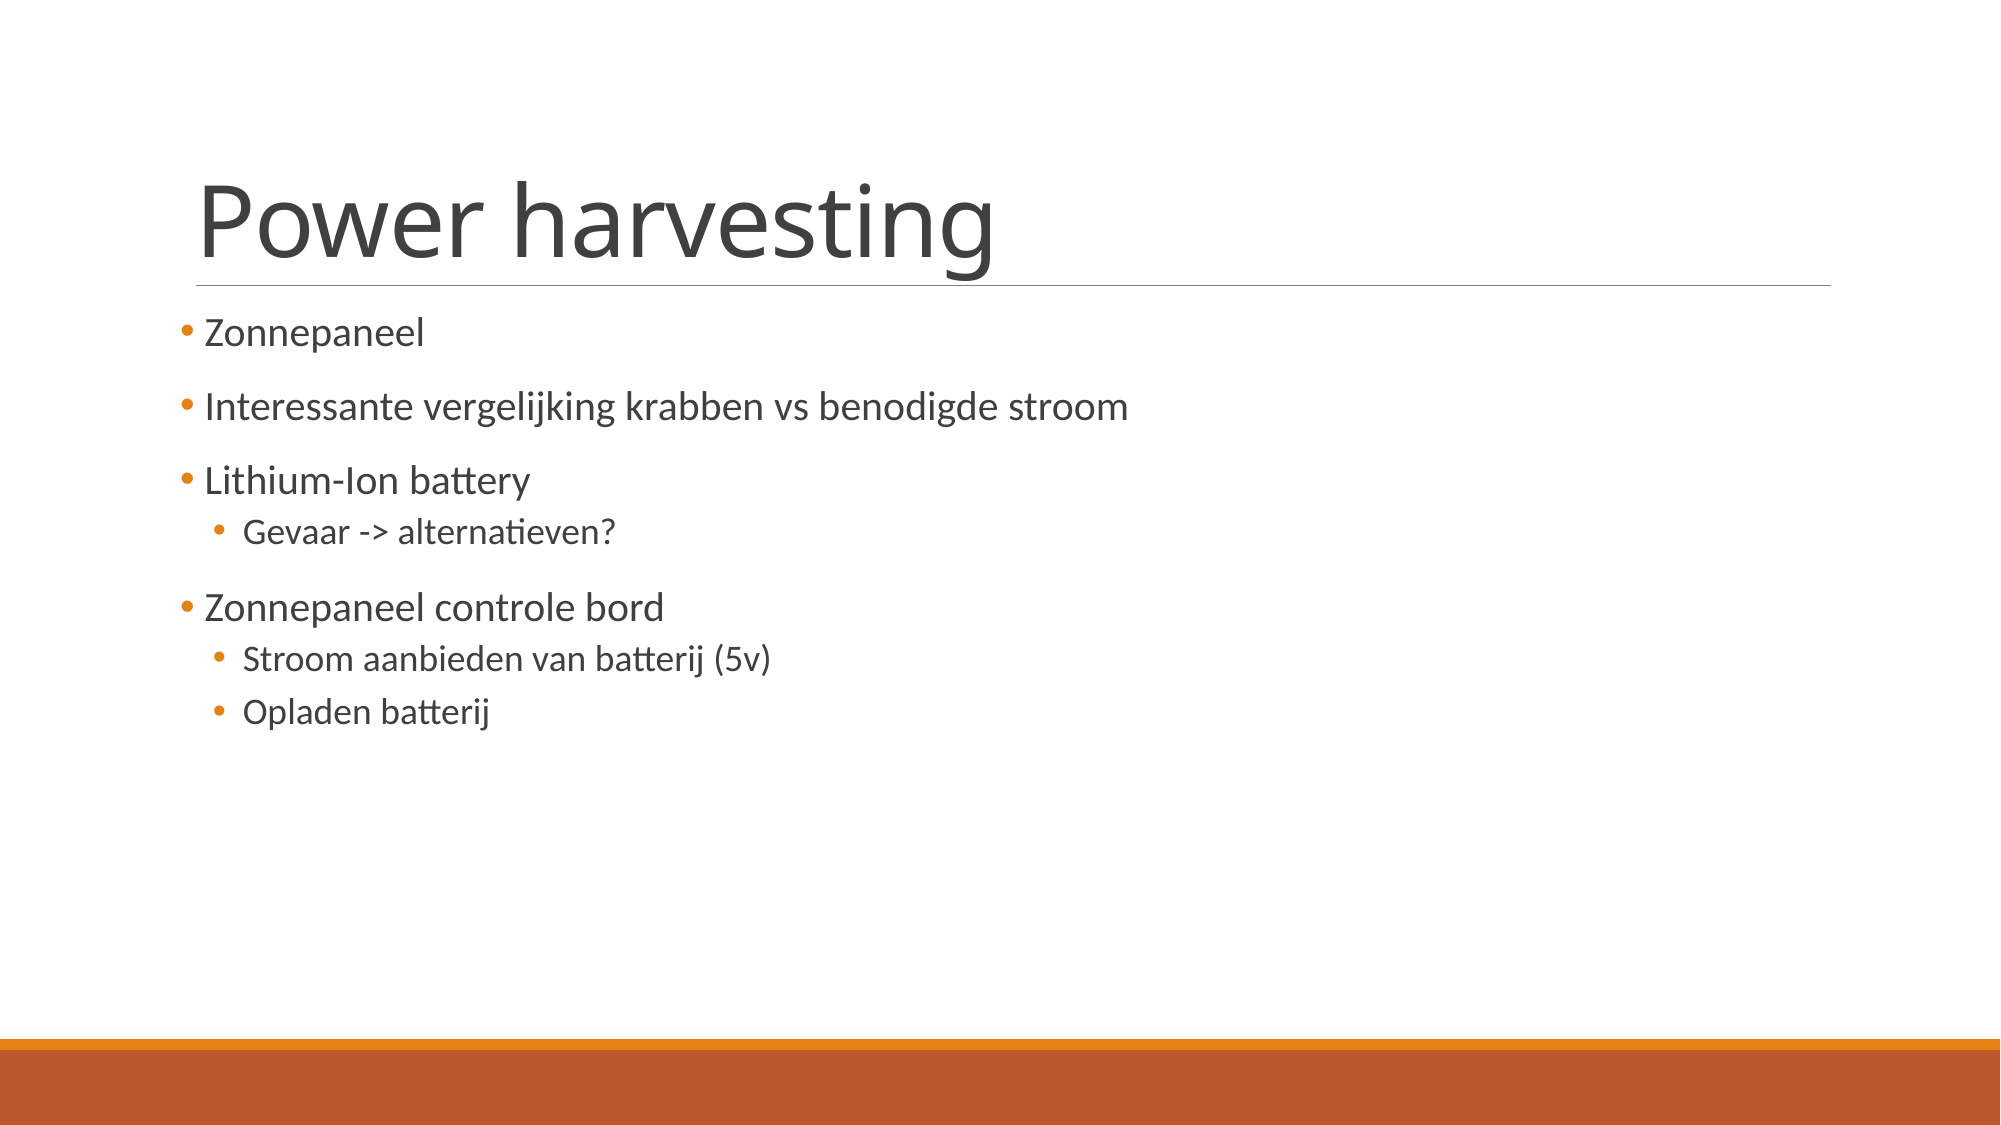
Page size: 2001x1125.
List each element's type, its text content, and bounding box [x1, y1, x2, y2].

title Power harvesting [180, 47, 1830, 285]
list Zonnepaneel Interessante vergelijking krabben vs benodigde stroom Lithium-Ion battery Gevaar -> alternatieven? Zonnepaneel controle bord Stroom aanbieden van batterij (5v) Opladen batterij [180, 302, 1830, 963]
